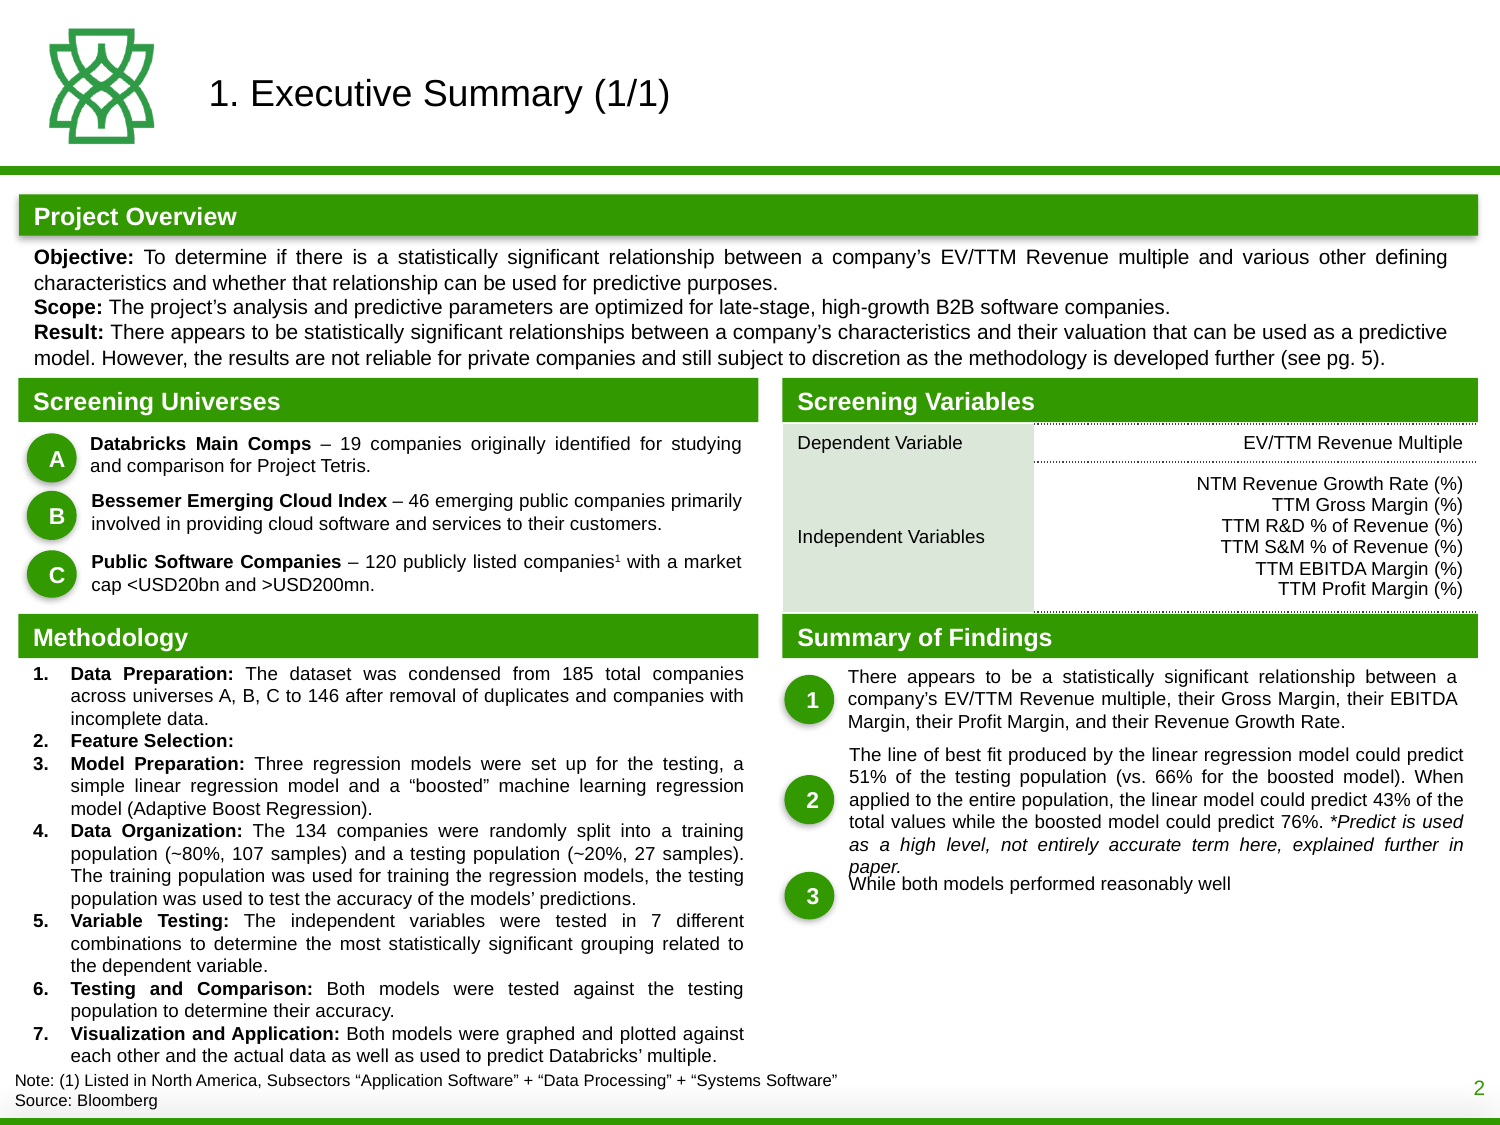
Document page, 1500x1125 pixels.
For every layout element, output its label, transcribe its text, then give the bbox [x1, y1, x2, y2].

text_box 1. Executive Summary (1/1) [193, 31, 1497, 152]
picture [1, 168, 1499, 174]
text_box Data Preparation: The dataset was condensed from 185 total companies across universes A, B, C to 146 after removal of duplicates and companies with incomplete data. Feature Selection: Model Preparation: Three regression models were set up for the testing, a simple linear regression model and a “boosted” machine learning regression model (Adaptive Boost Regression). Data Organization: The 134 companies were randomly split into a training population (~80%, 107 samples) and a testing population (~20%, 27 samples). The training population was used for training the regression models, the testing population was used to test the accuracy of the models’ predictions. Variable Testing: The independent variables were tested in 7 different combinations to determine the most statistically significant grouping related to the dependent variable. Testing and Comparison: Both models were tested against the testing population to determine their accuracy. Visualization and Application: Both models were graphed and plotted against each other and the actual data as well as used to predict Databricks’ multiple. [18, 654, 759, 1074]
text_box Public Software Companies – 120 publicly listed companies1 with a market cap <USD20bn and >USD200mn. [76, 542, 757, 603]
table_cell Independent Variables [783, 462, 1034, 612]
text_box Objective: To determine if there is a statistically significant relationship between a company’s EV/TTM Revenue multiple and various other defining characteristics and whether that relationship can be used for predictive purposes. Scope: The project’s analysis and predictive parameters are optimized for late-stage, high-growth B2B software companies. Result: There appears to be statistically significant relationships between a company’s characteristics and their valuation that can be used as a predictive model. However, the results are not reliable for private companies and still subject to discretion as the methodology is developed further (see pg. 5). [19, 236, 1463, 377]
picture [36, 17, 163, 152]
text_box 1 [783, 674, 833, 725]
table_cell NTM Revenue Growth Rate (%) TTM Gross Margin (%) TTM R&D % of Revenue (%) TTM S&M % of Revenue (%) TTM EBITDA Margin (%) TTM Profit Margin (%) [1034, 462, 1478, 612]
text_box A [26, 432, 75, 484]
text_box 2 [783, 774, 834, 825]
text_box Bessemer Emerging Cloud Index – 46 emerging public companies primarily involved in providing cloud software and services to their customers. [76, 481, 757, 542]
text_box While both models performed reasonably well [834, 864, 1466, 902]
text_box Screening Variables [780, 376, 1480, 424]
text_box 3 [783, 871, 835, 921]
text_box The line of best fit produced by the linear regression model could predict 51% of the testing population (vs. 66% for the boosted model). When applied to the entire population, the linear model could predict 43% of the total values while the boosted model could predict 76%. *Predict is used as a high level, not entirely accurate term here, explained further in paper. [834, 735, 1479, 886]
text_box Screening Universes [16, 376, 760, 424]
text_box Summary of Findings [780, 612, 1480, 660]
slide_number 2 [1149, 1056, 1500, 1117]
text_box Project Overview [18, 194, 1479, 237]
text_box Methodology [16, 612, 760, 660]
text_box There appears to be a statistically significant relationship between a company’s EV/TTM Revenue multiple, their Gross Margin, their EBITDA Margin, their Profit Margin, and their Revenue Growth Rate. [833, 656, 1472, 740]
text_box B [26, 490, 76, 541]
text_box C [26, 549, 76, 599]
text_box Note: (1) Listed in North America, Subsectors “Application Software” + “Data Processing” + “Systems Software” Source: Bloomberg [0, 1062, 1149, 1117]
table_header Dependent Variable [783, 424, 1034, 462]
text_box Databricks Main Comps – 19 companies originally identified for studying and comparison for Project Tetris. [75, 424, 757, 485]
picture [1, 1119, 1499, 1125]
table_header EV/TTM Revenue Multiple [1034, 424, 1478, 462]
